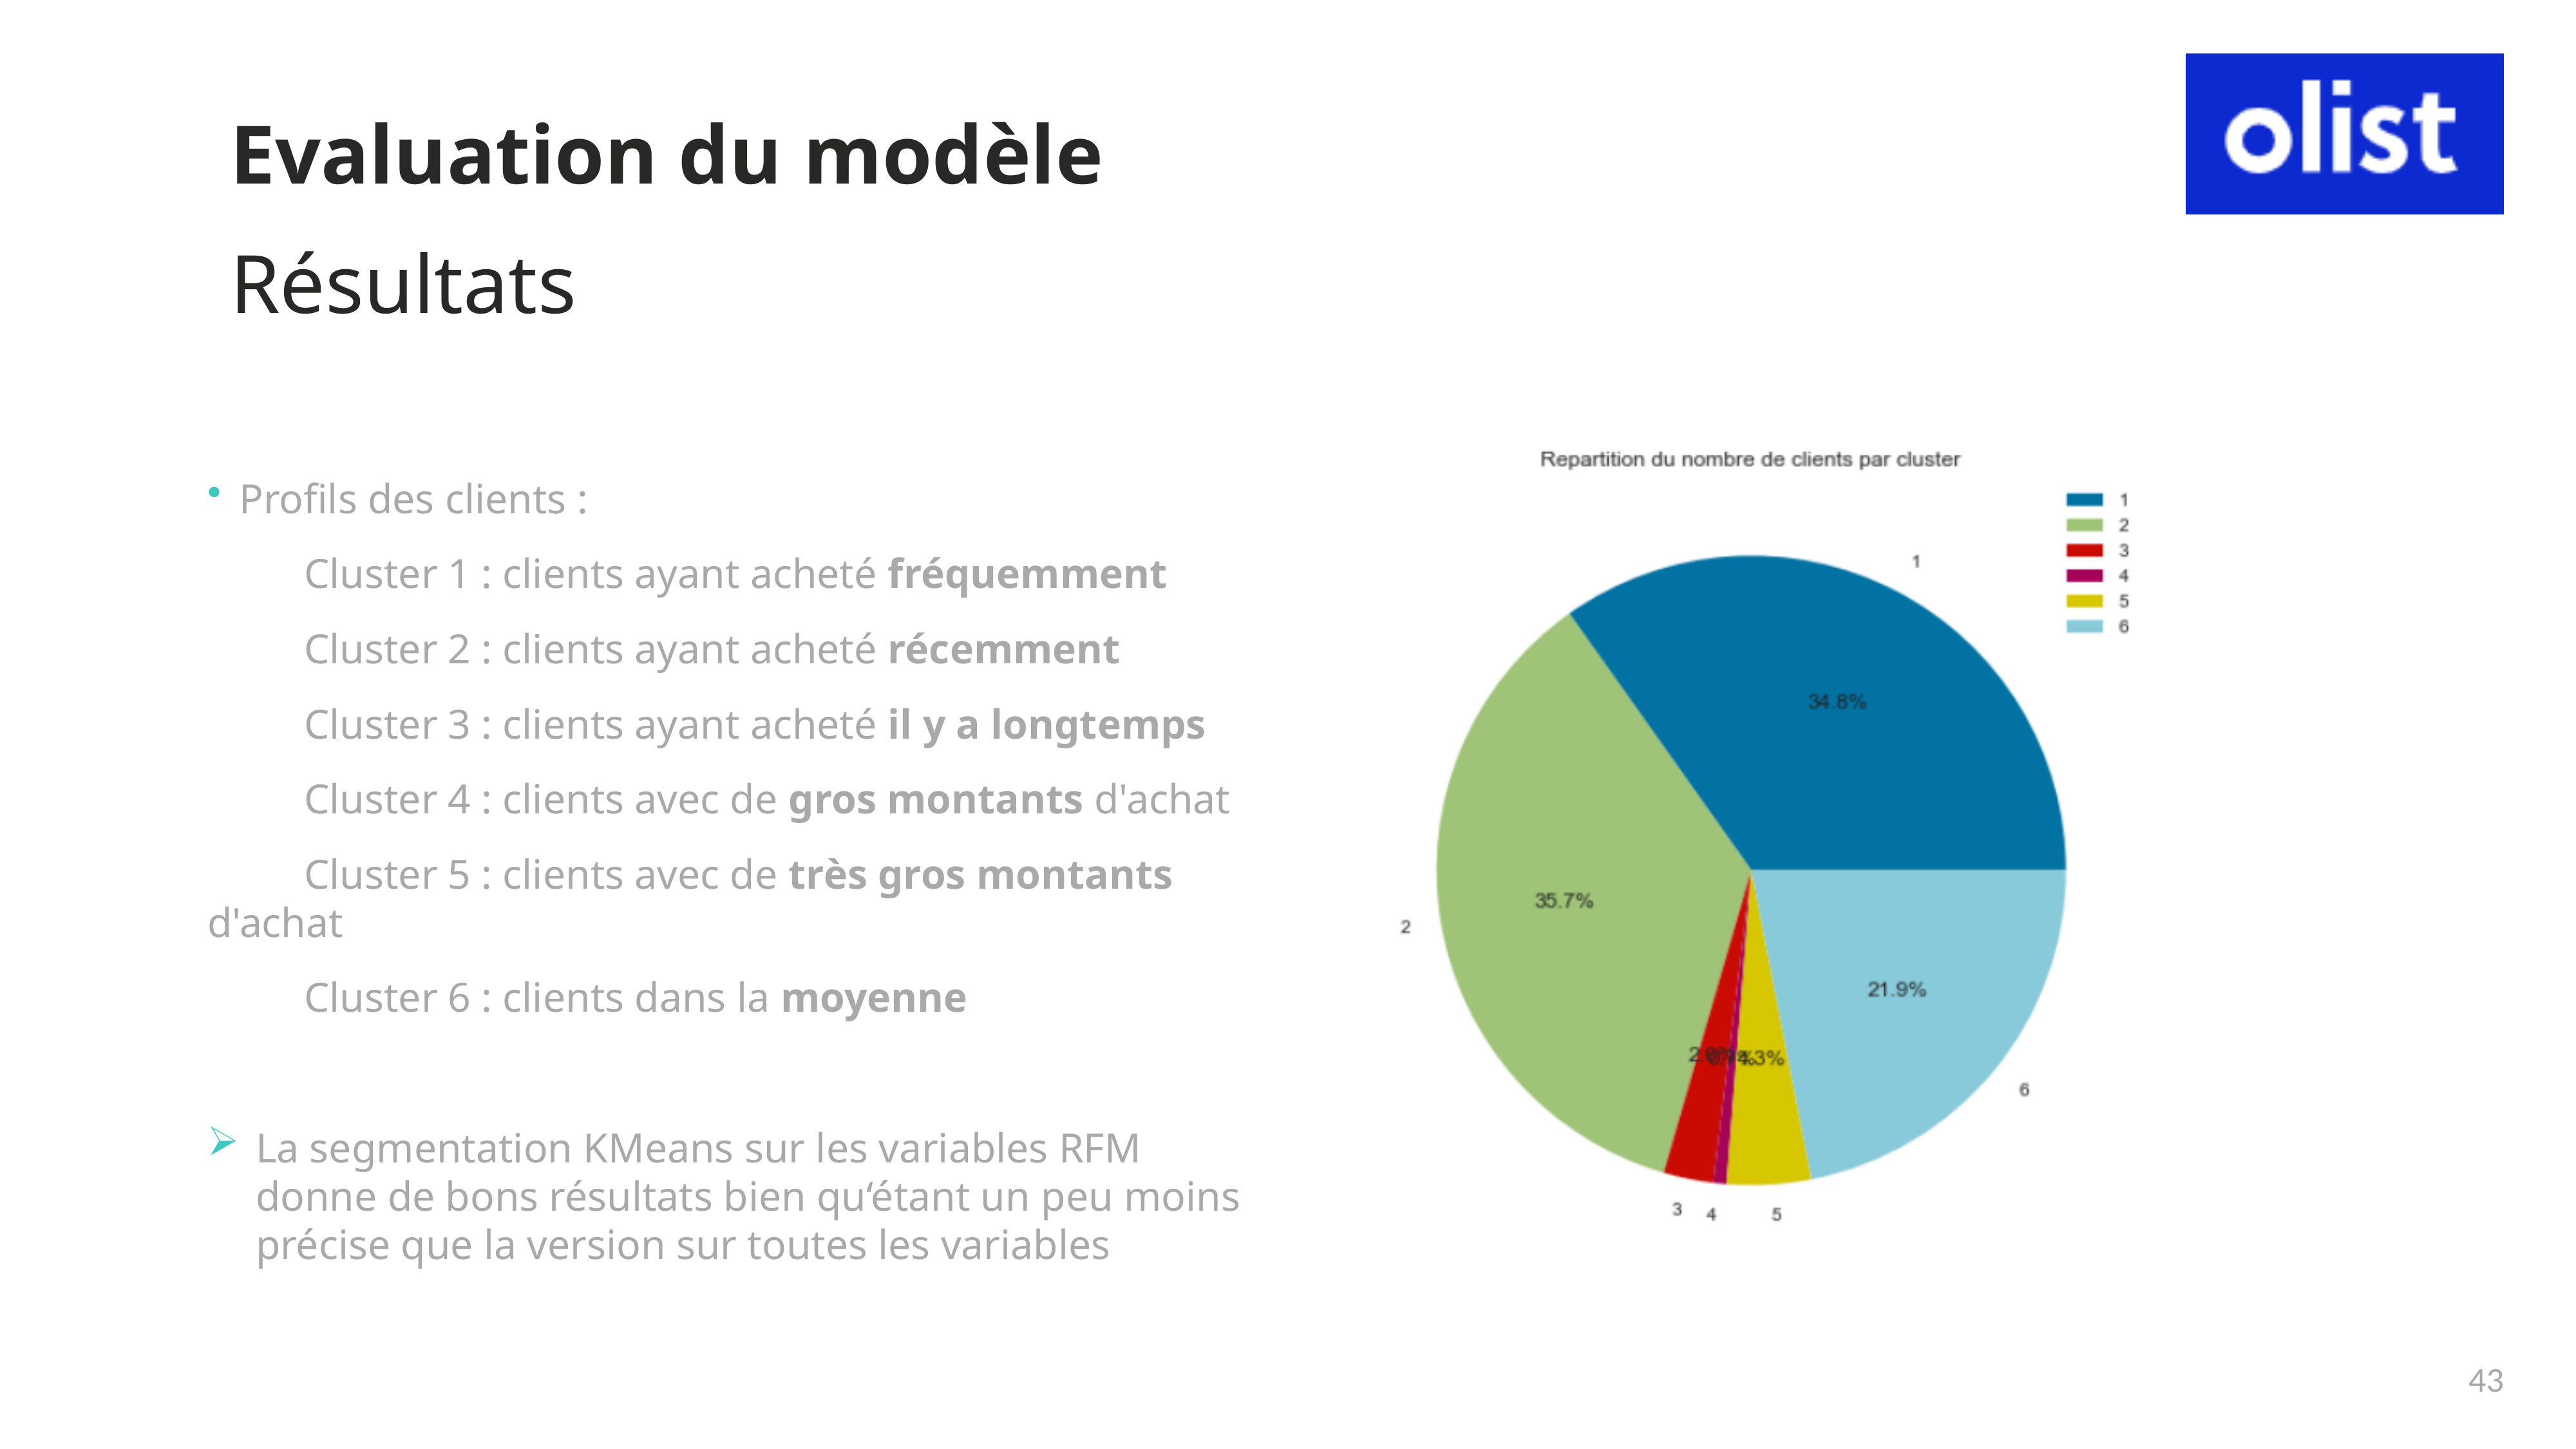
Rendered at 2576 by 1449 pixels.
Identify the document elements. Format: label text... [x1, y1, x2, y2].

slide_number 43 [2443, 1346, 2530, 1410]
text_box Résultats [220, 223, 1589, 339]
picture [1386, 441, 2146, 1237]
text_box Evaluation du modèle [220, 93, 2186, 210]
text_box Profils des clients : Cluster 1 : clients ayant acheté fréquemment Cluster 2 : clients ayant acheté récemment Cluster 3 : clients ayant acheté il y a longtemps Cluster 4 : clients avec de gros montants d'achat Cluster 5 : clients avec de très gros montants d'achat Cluster 6 : clients dans la moyenne La segmentation KMeans sur les variables RFM donne de bons résultats bien qu‘étant un peu moins précise que la version sur toutes les variables [198, 463, 1253, 1277]
picture [2186, 53, 2504, 214]
